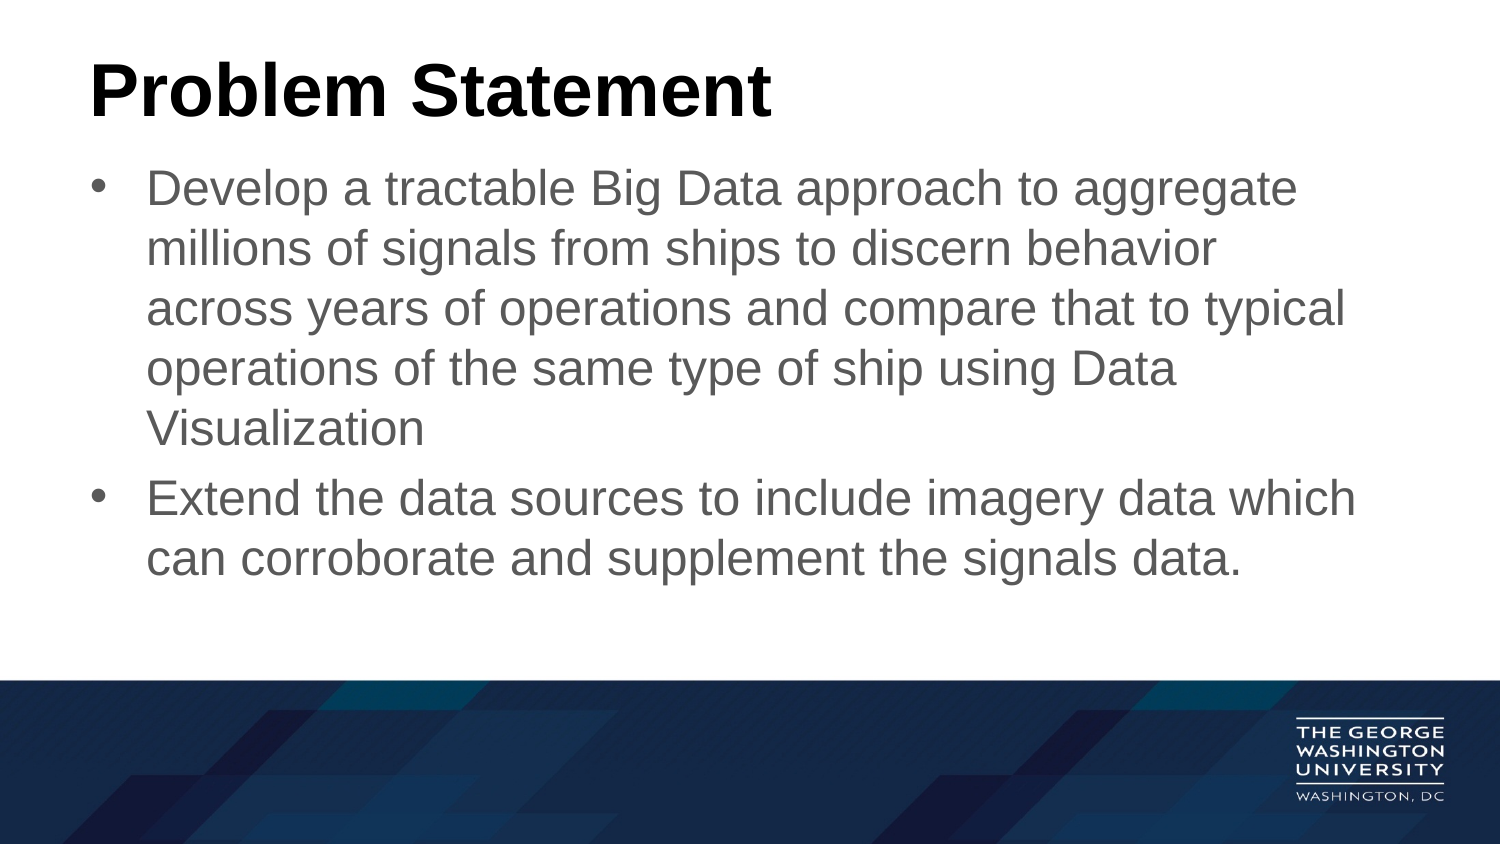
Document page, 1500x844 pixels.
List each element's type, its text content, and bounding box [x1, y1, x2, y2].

picture [0, 0, 1500, 844]
list Develop a tractable Big Data approach to aggregate millions of signals from ships to discern behavior across years of operations and compare that to typical operations of the same type of ship using Data Visualization Extend the data sources to include imagery data which can corroborate and supplement the signals data. [75, 120, 1386, 620]
title Problem Statement [75, 34, 1386, 120]
